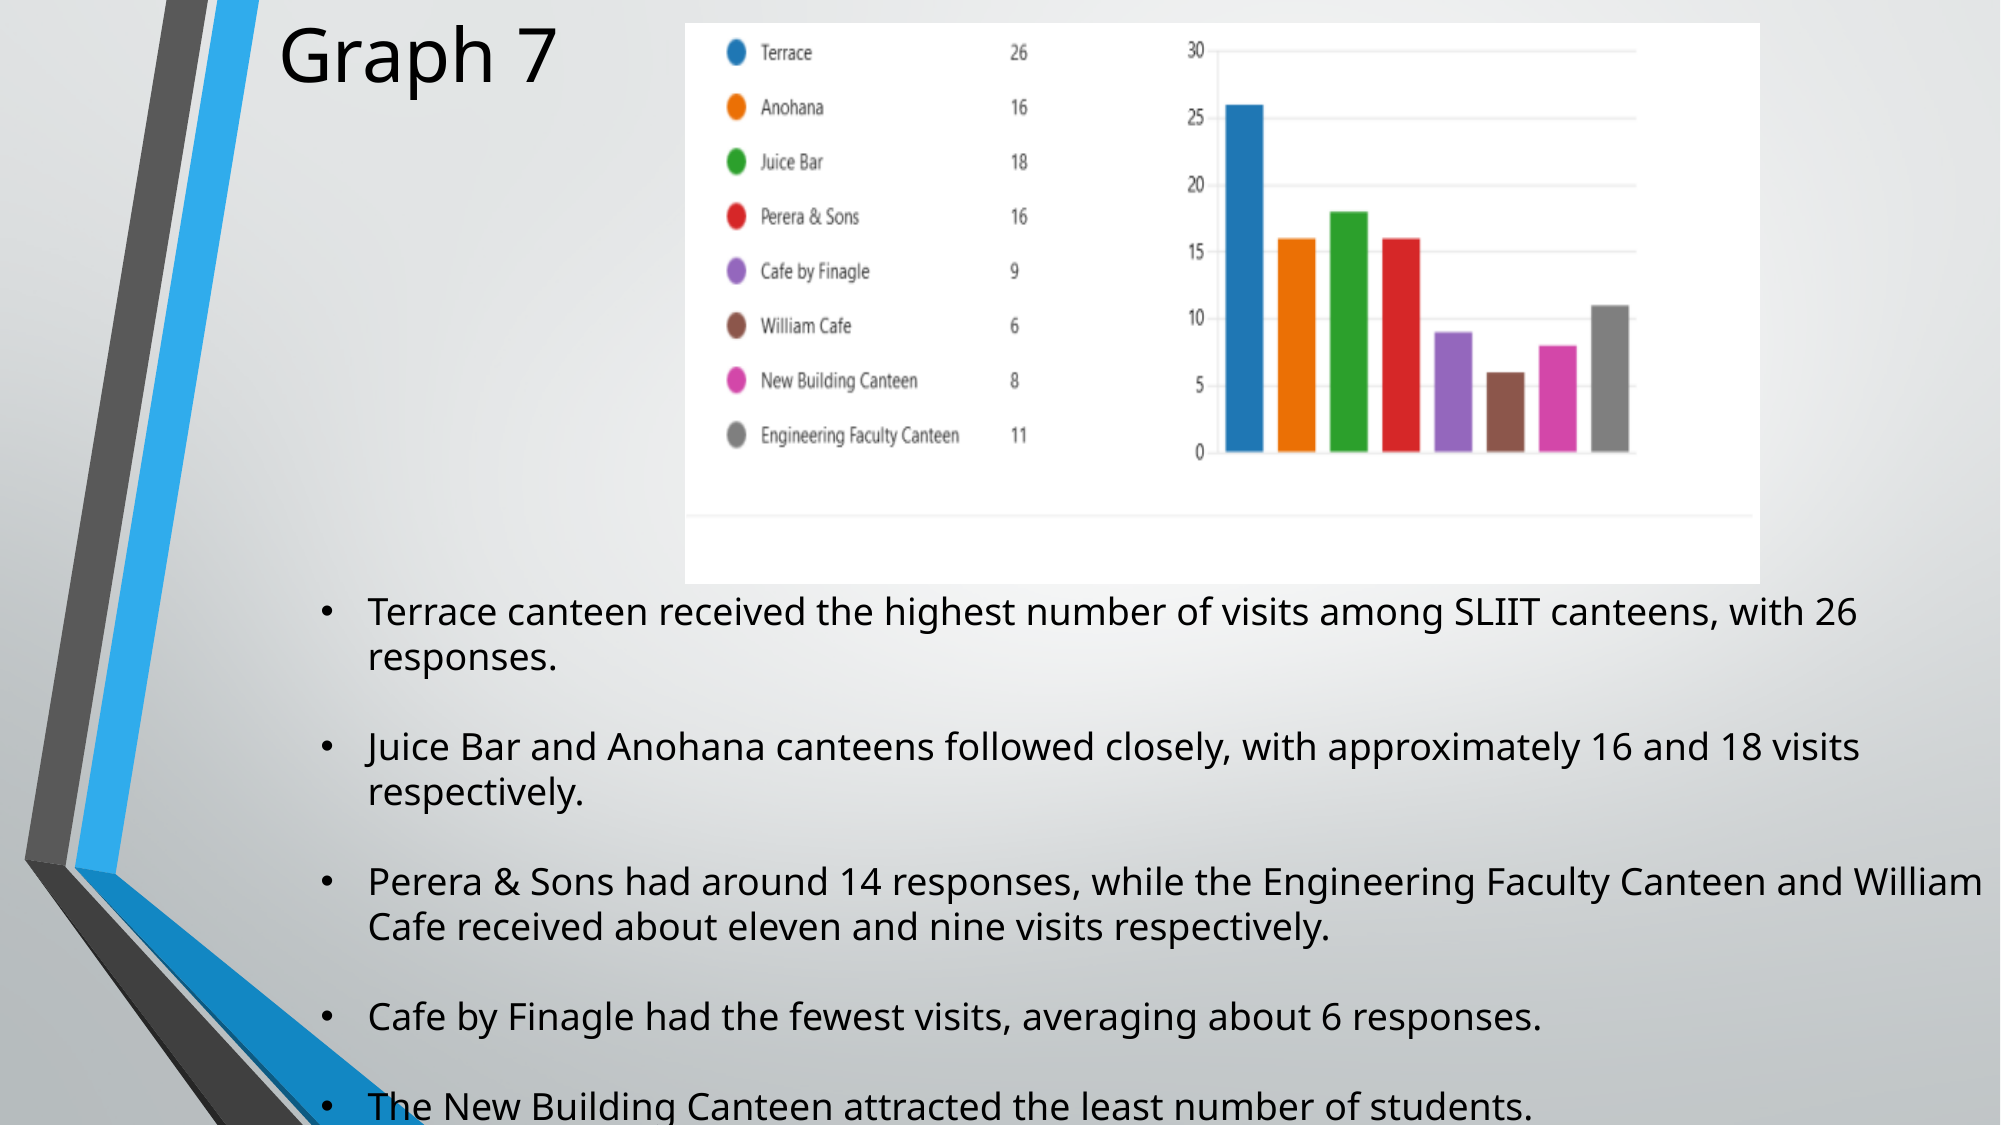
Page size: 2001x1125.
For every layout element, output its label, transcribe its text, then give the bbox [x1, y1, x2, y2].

text_box Graph 7 [263, 0, 736, 150]
picture [685, 22, 1761, 584]
text_box Terrace canteen received the highest number of visits among SLIIT canteens, with 26 responses. Juice Bar and Anohana canteens followed closely, with approximately 16 and 18 visits respectively. Perera & Sons had around 14 responses, while the Engineering Faculty Canteen and William Cafe received about eleven and nine visits respectively. Cafe by Finagle had the fewest visits, averaging about 6 responses. The New Building Canteen attracted the least number of students. [305, 580, 2000, 1125]
